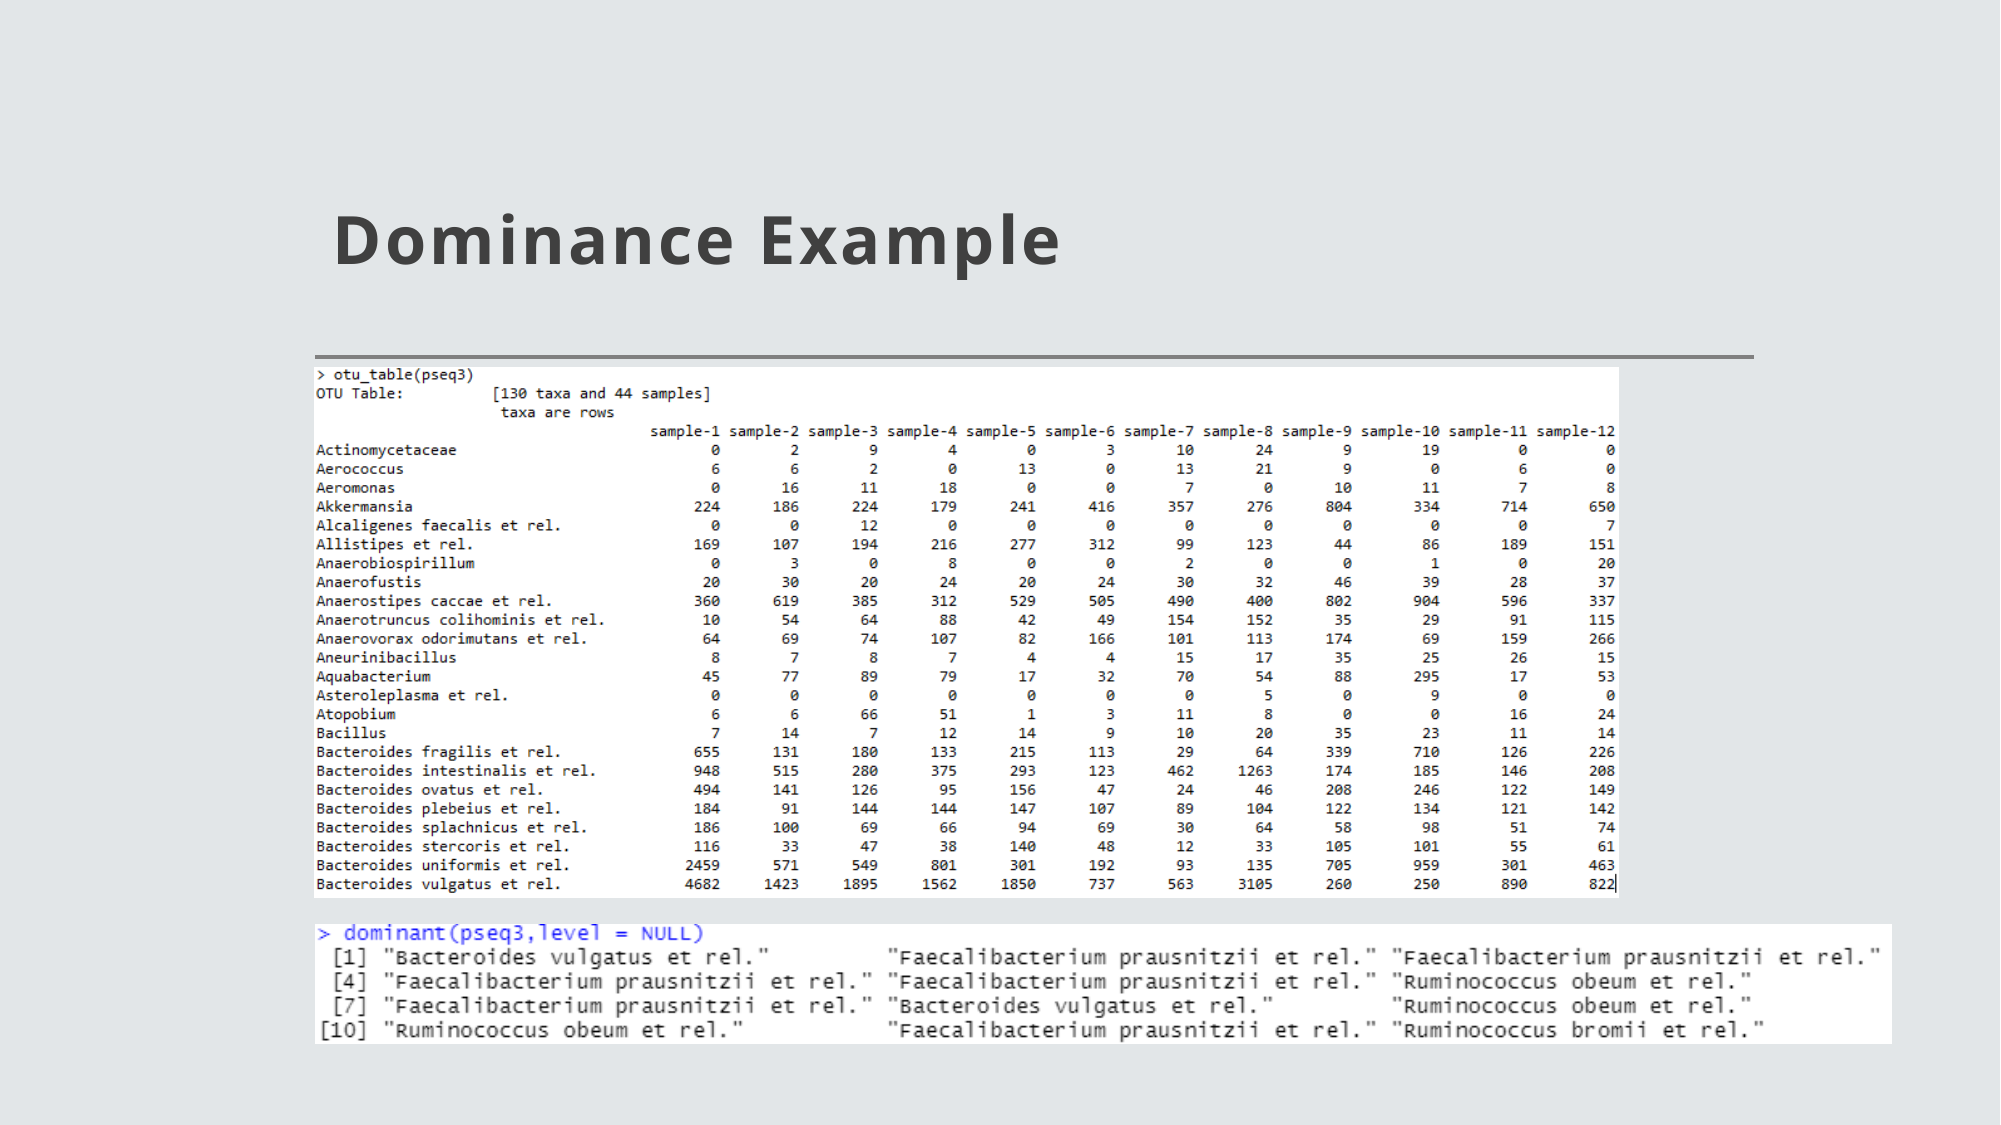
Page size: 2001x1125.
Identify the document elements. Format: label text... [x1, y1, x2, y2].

picture [314, 366, 1619, 898]
title Dominance Example [315, 72, 1754, 294]
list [314, 924, 1892, 1044]
